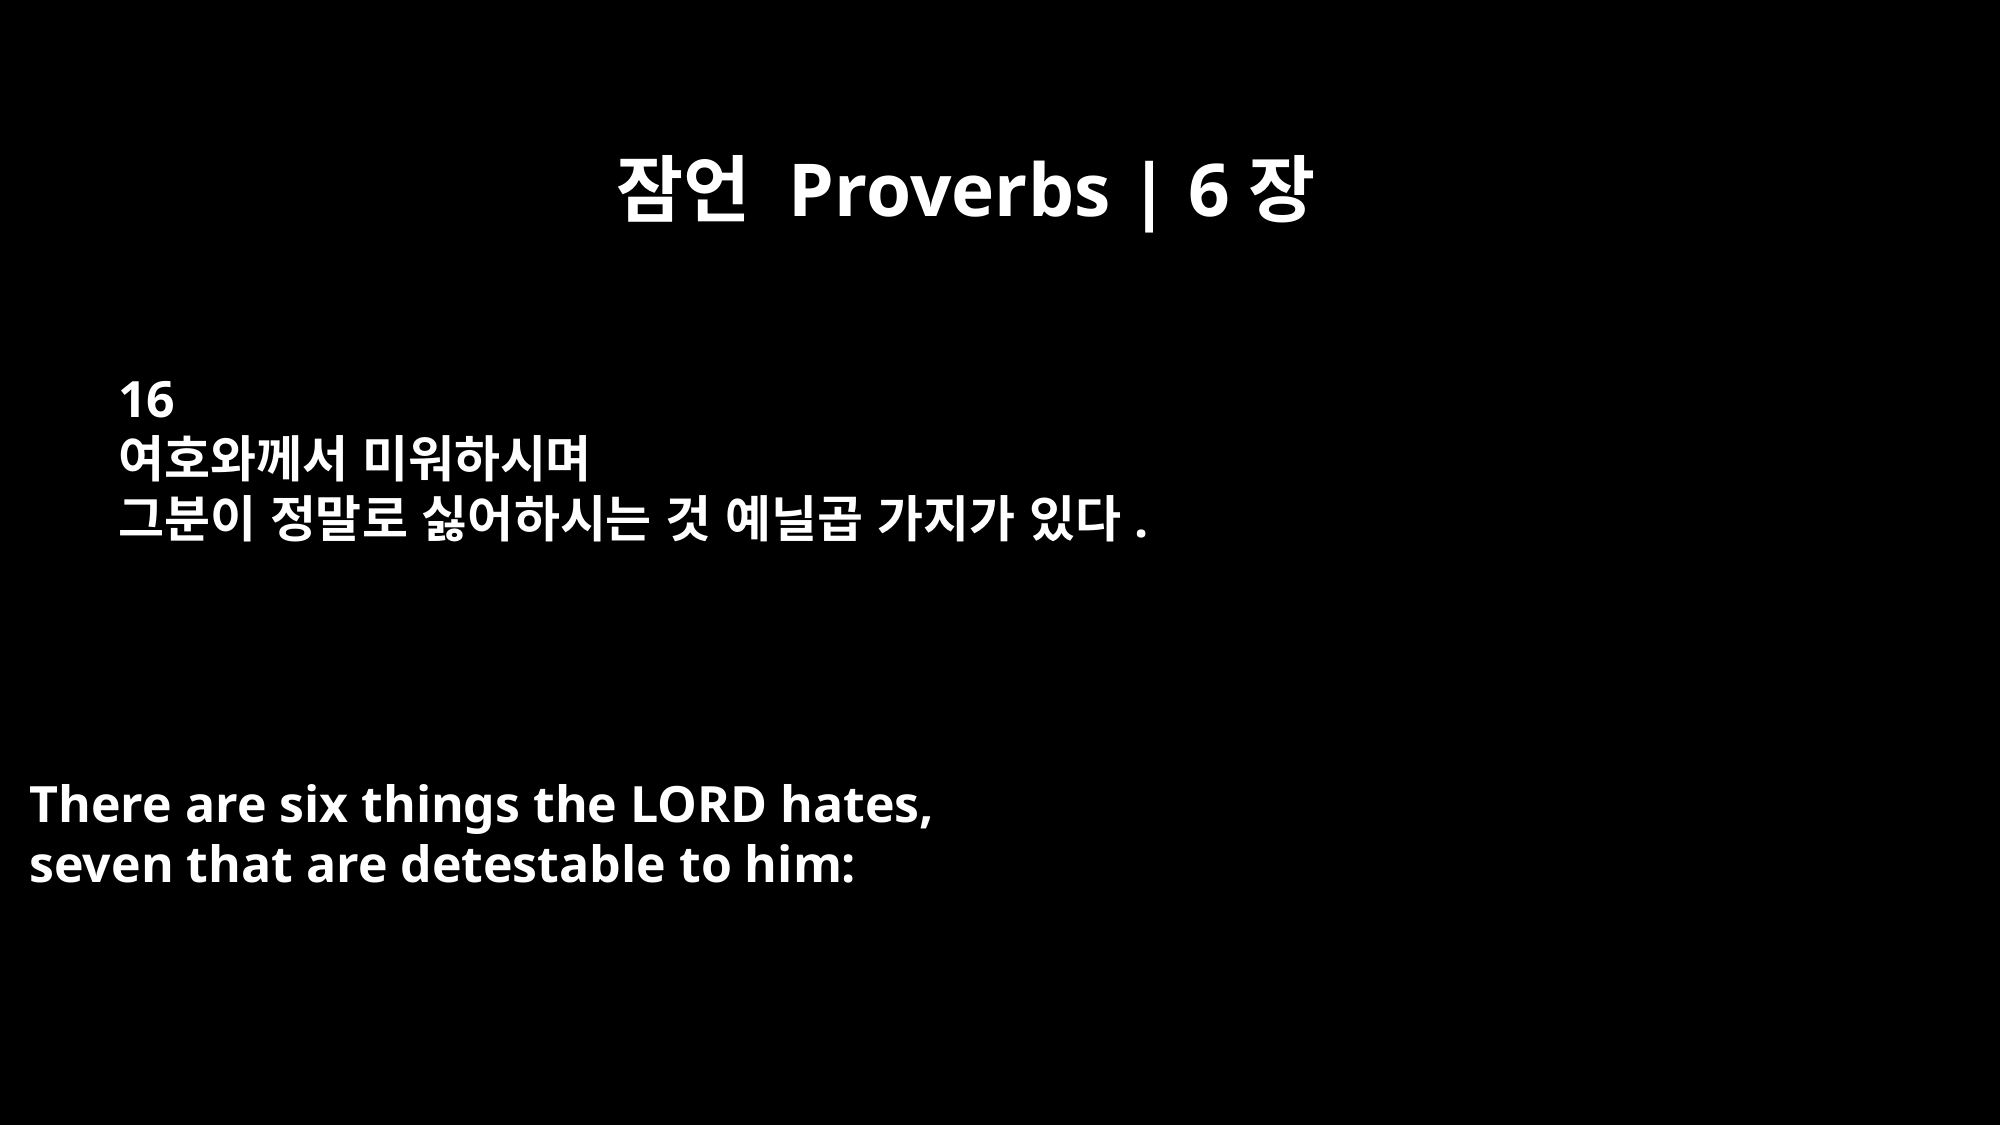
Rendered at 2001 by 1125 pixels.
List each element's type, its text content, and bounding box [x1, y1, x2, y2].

text_box 16 여호와께서 미워하시며 그분이 정말로 싫어하시는 것 예닐곱 가지가 있다. [103, 359, 1164, 555]
text_box There are six things the LORD hates, seven that are detestable to him: [15, 764, 949, 900]
text_box 잠언 Proverbs | 6장 [601, 136, 1331, 239]
